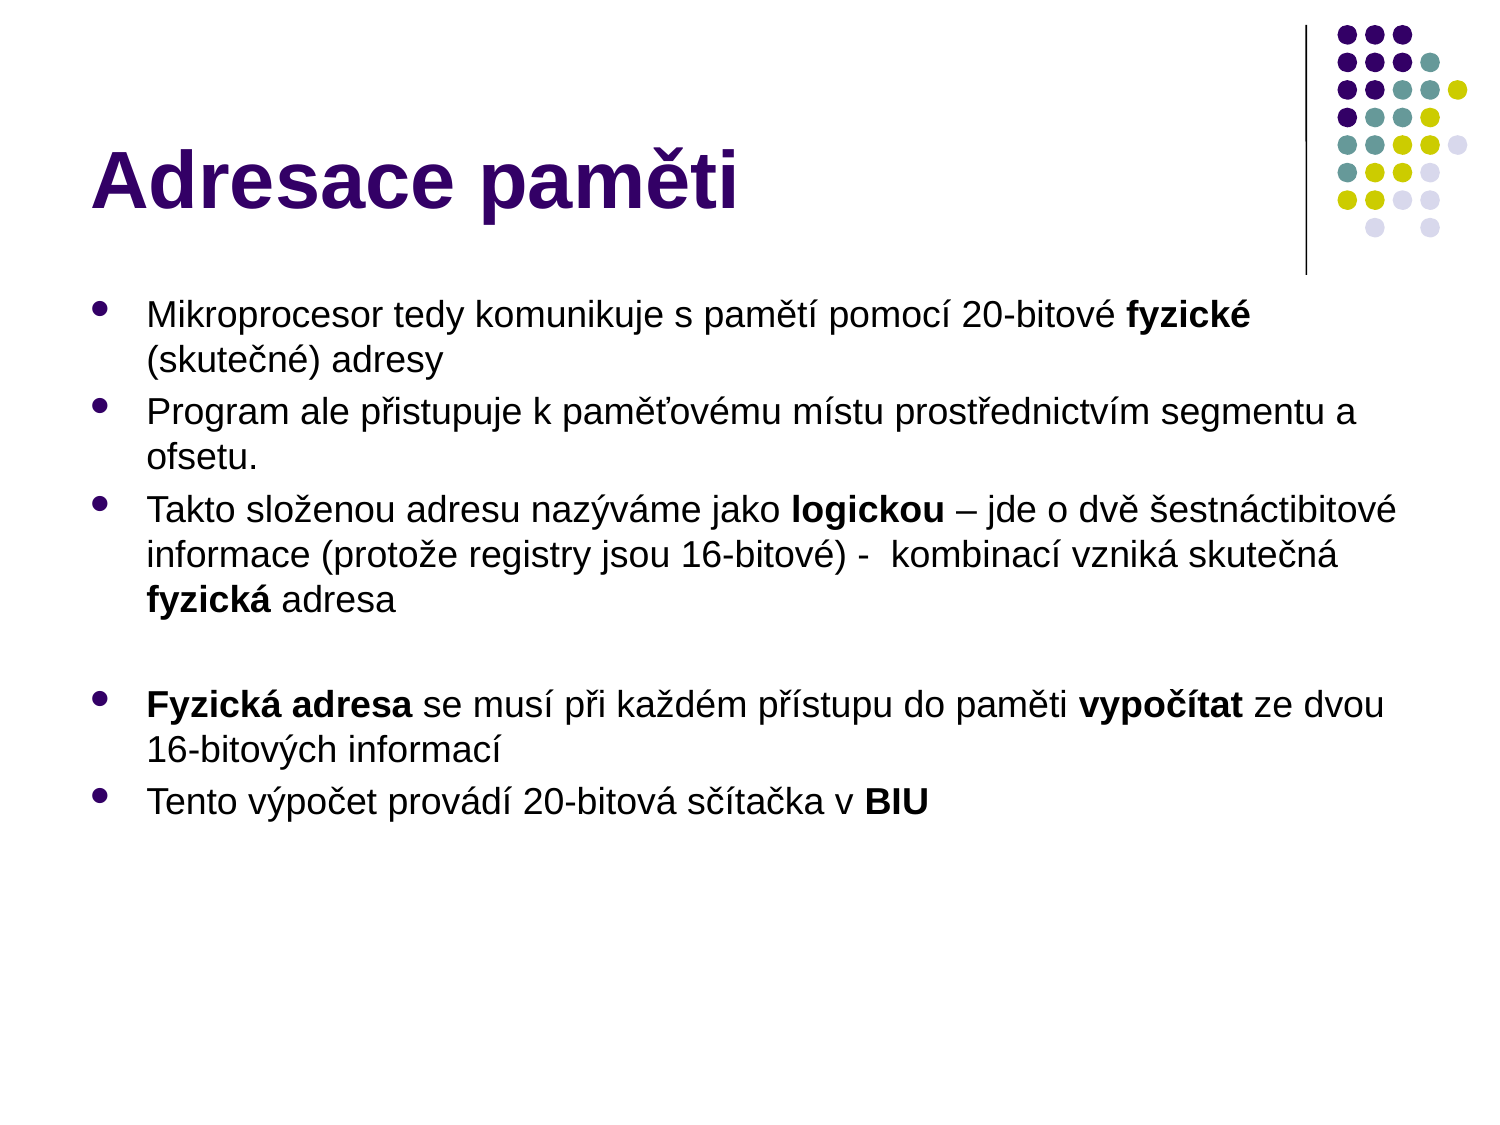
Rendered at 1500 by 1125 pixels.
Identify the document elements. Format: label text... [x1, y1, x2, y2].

list Mikroprocesor tedy komunikuje s pamětí pomocí 20-bitové fyzické (skutečné) adresy Program ale přistupuje k paměťovému místu prostřednictvím segmentu a ofsetu. Takto složenou adresu nazýváme jako logickou – jde o dvě šestnáctibitové informace (protože registry jsou 16-bitové) - kombinací vzniká skutečná fyzická adresa Fyzická adresa se musí při každém přístupu do paměti vypočítat ze dvou 16-bitových informací Tento výpočet provádí 20-bitová sčítačka v BIU [75, 282, 1425, 1006]
title Adresace paměti [75, 20, 1313, 233]
